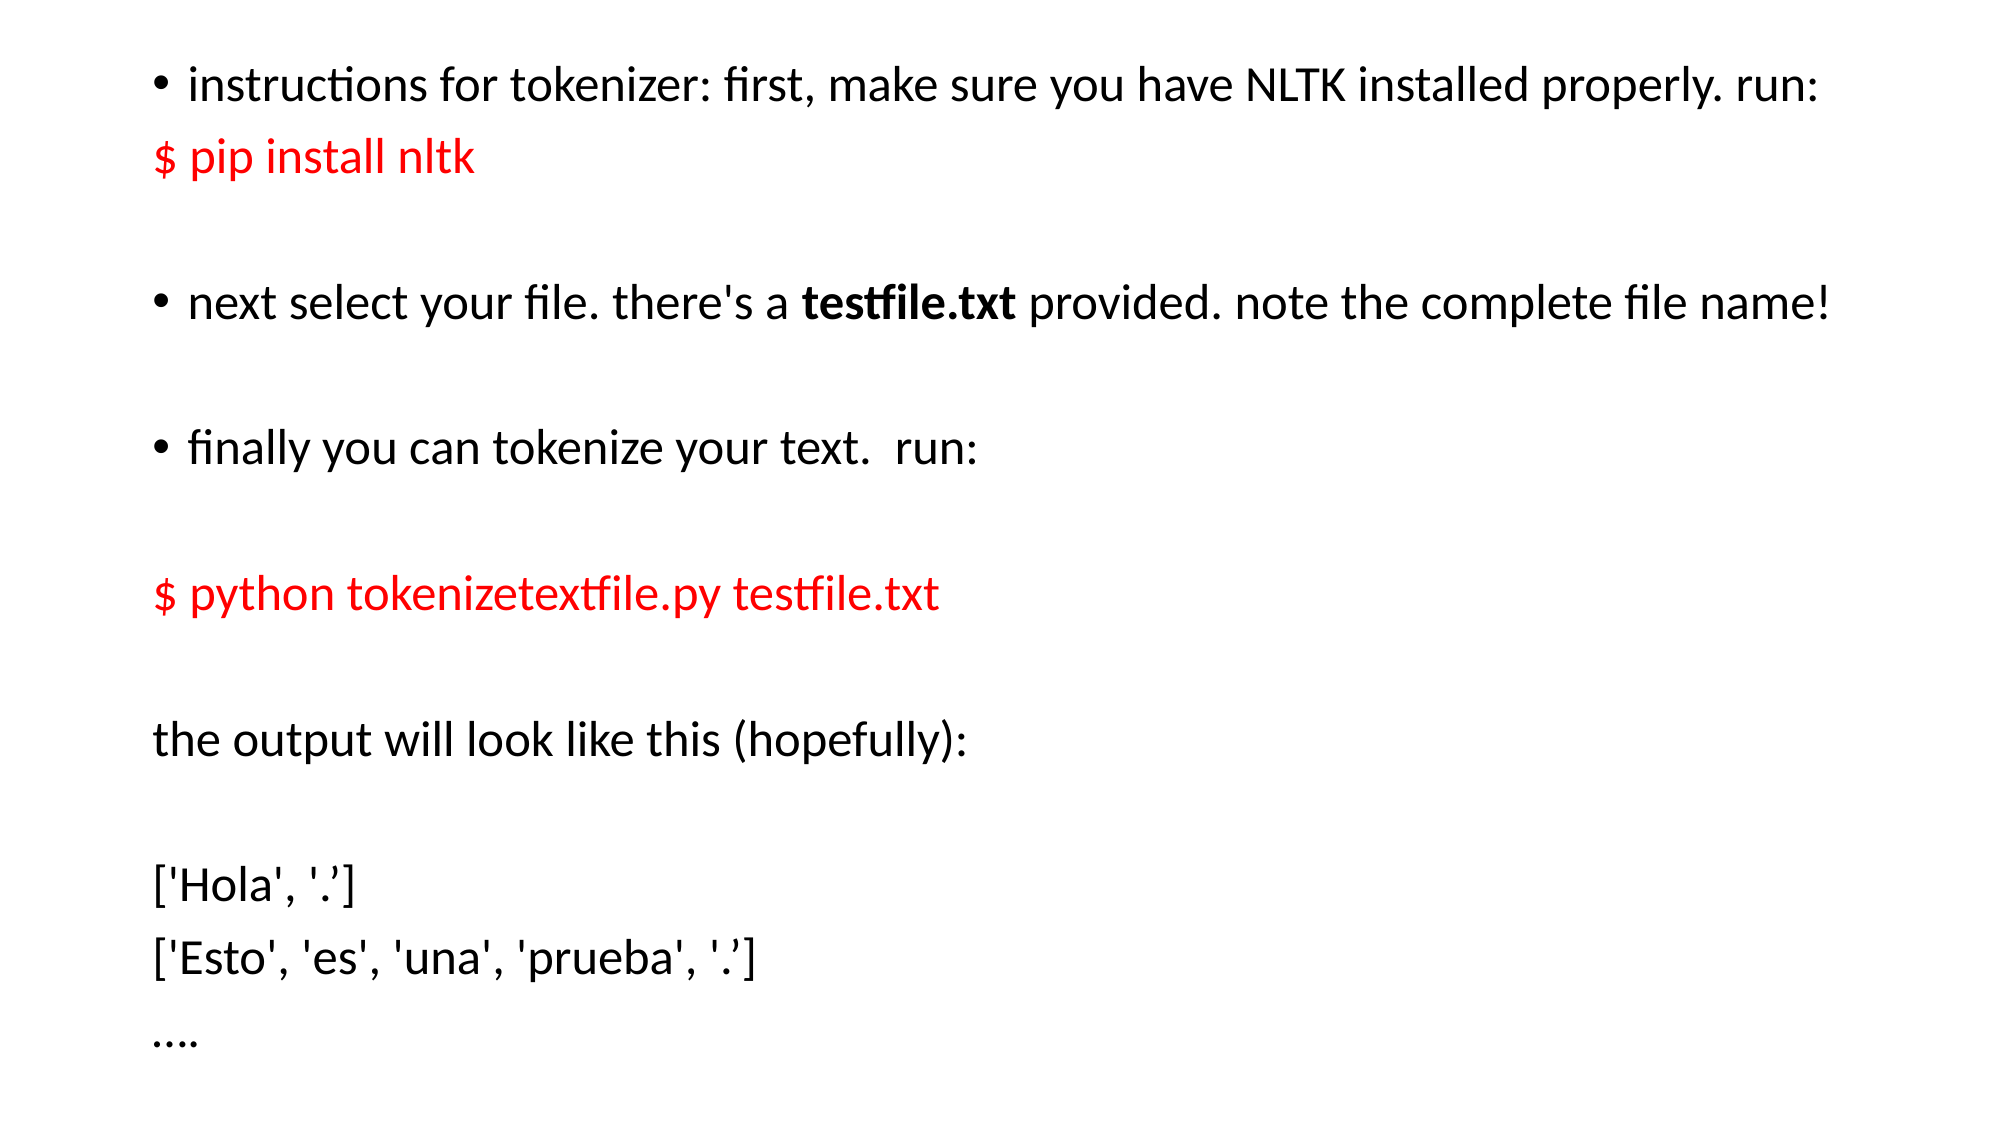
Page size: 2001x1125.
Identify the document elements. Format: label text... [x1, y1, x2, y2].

list instructions for tokenizer: first, make sure you have NLTK installed properly. run: $ pip install nltk next select your file. there's a testfile.txt provided. note the complete file name! finally you can tokenize your text. run: $ python tokenizetextfile.py testfile.txt the output will look like this (hopefully): ['Hola', '.’] ['Esto', 'es', 'una', 'prueba', '.’] …. [137, 50, 1863, 1092]
